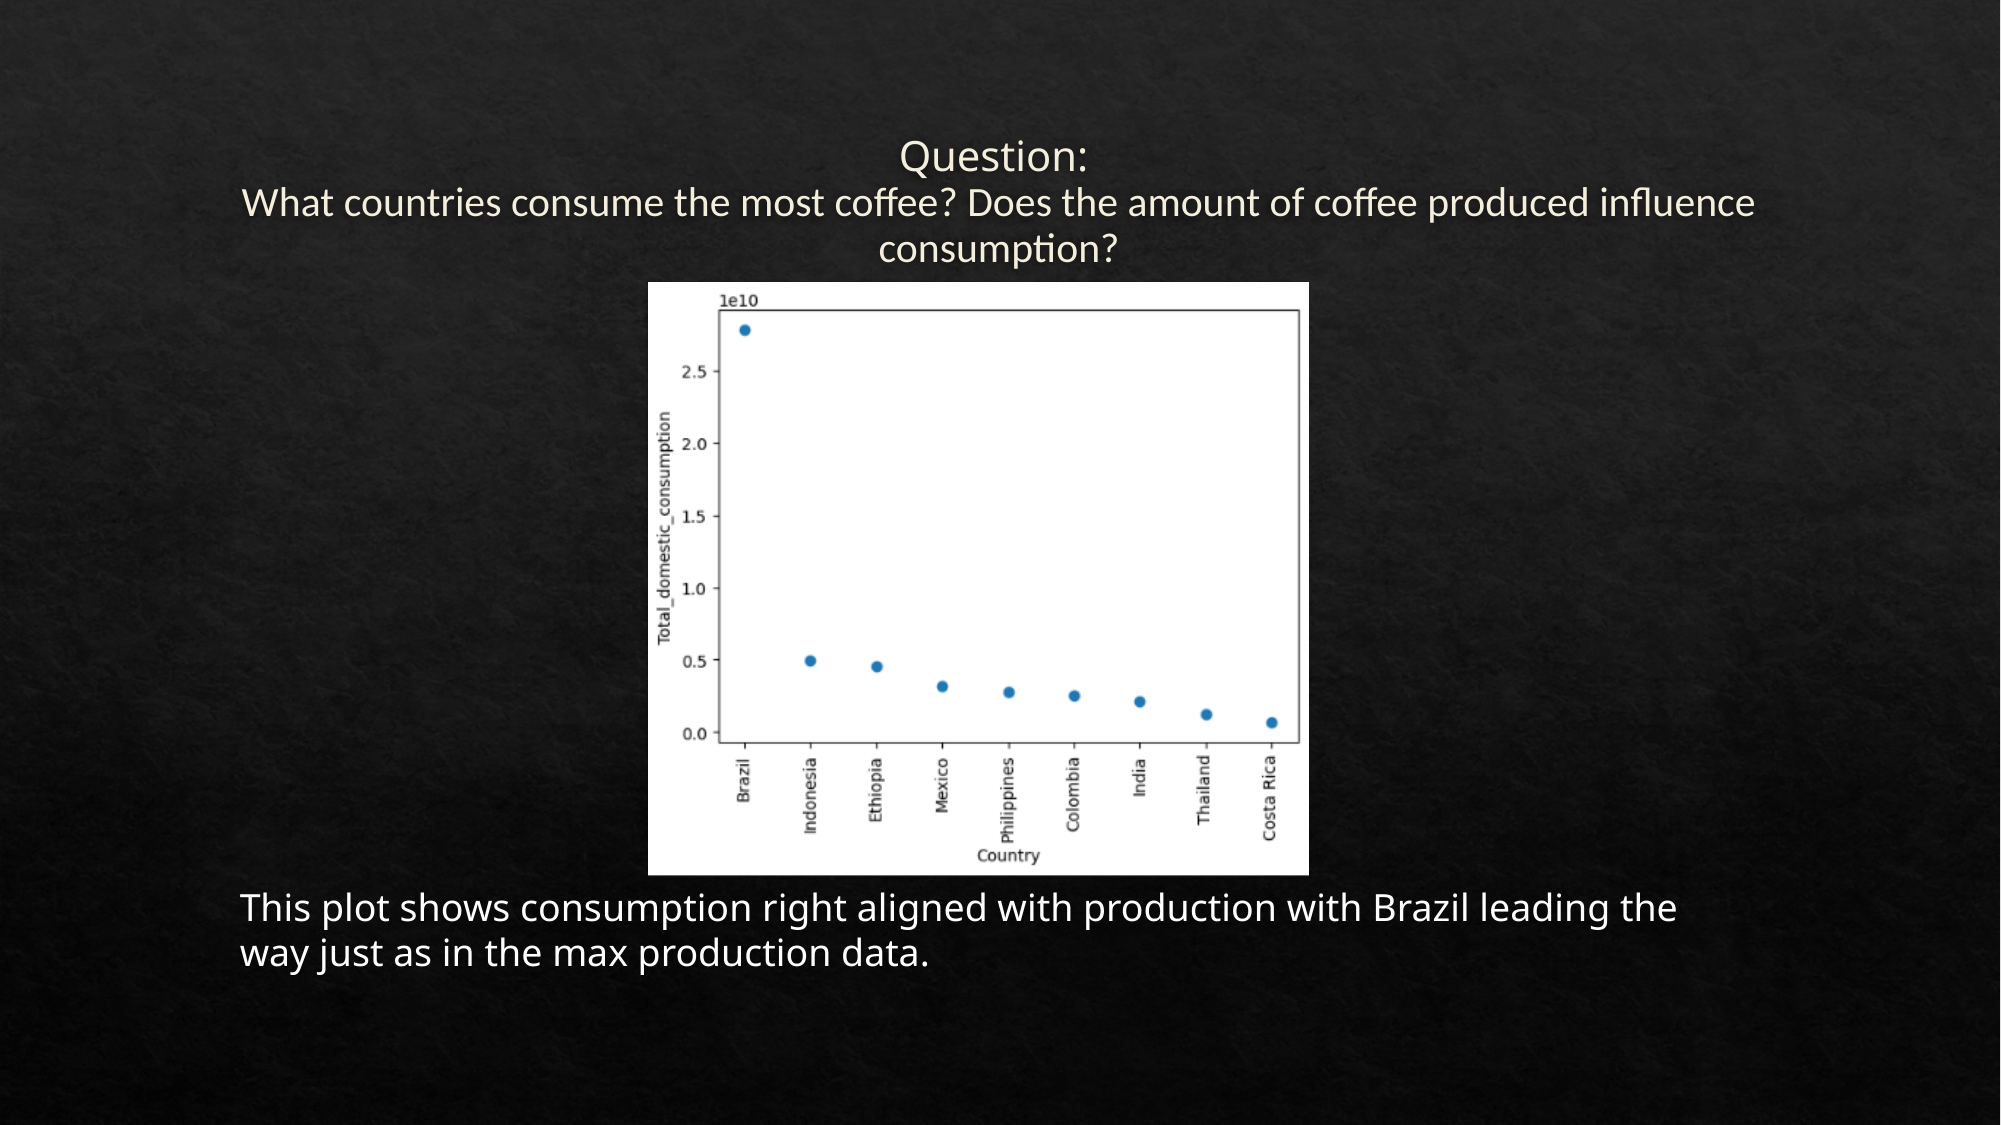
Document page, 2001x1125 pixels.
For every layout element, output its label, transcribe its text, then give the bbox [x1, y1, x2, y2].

title Question: What countries consume the most coffee? Does the amount of coffee produced influence consumption? [149, 99, 1849, 307]
text_box This plot shows consumption right aligned with production with Brazil leading the way just as in the max production data. [225, 876, 1706, 982]
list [647, 282, 1309, 878]
